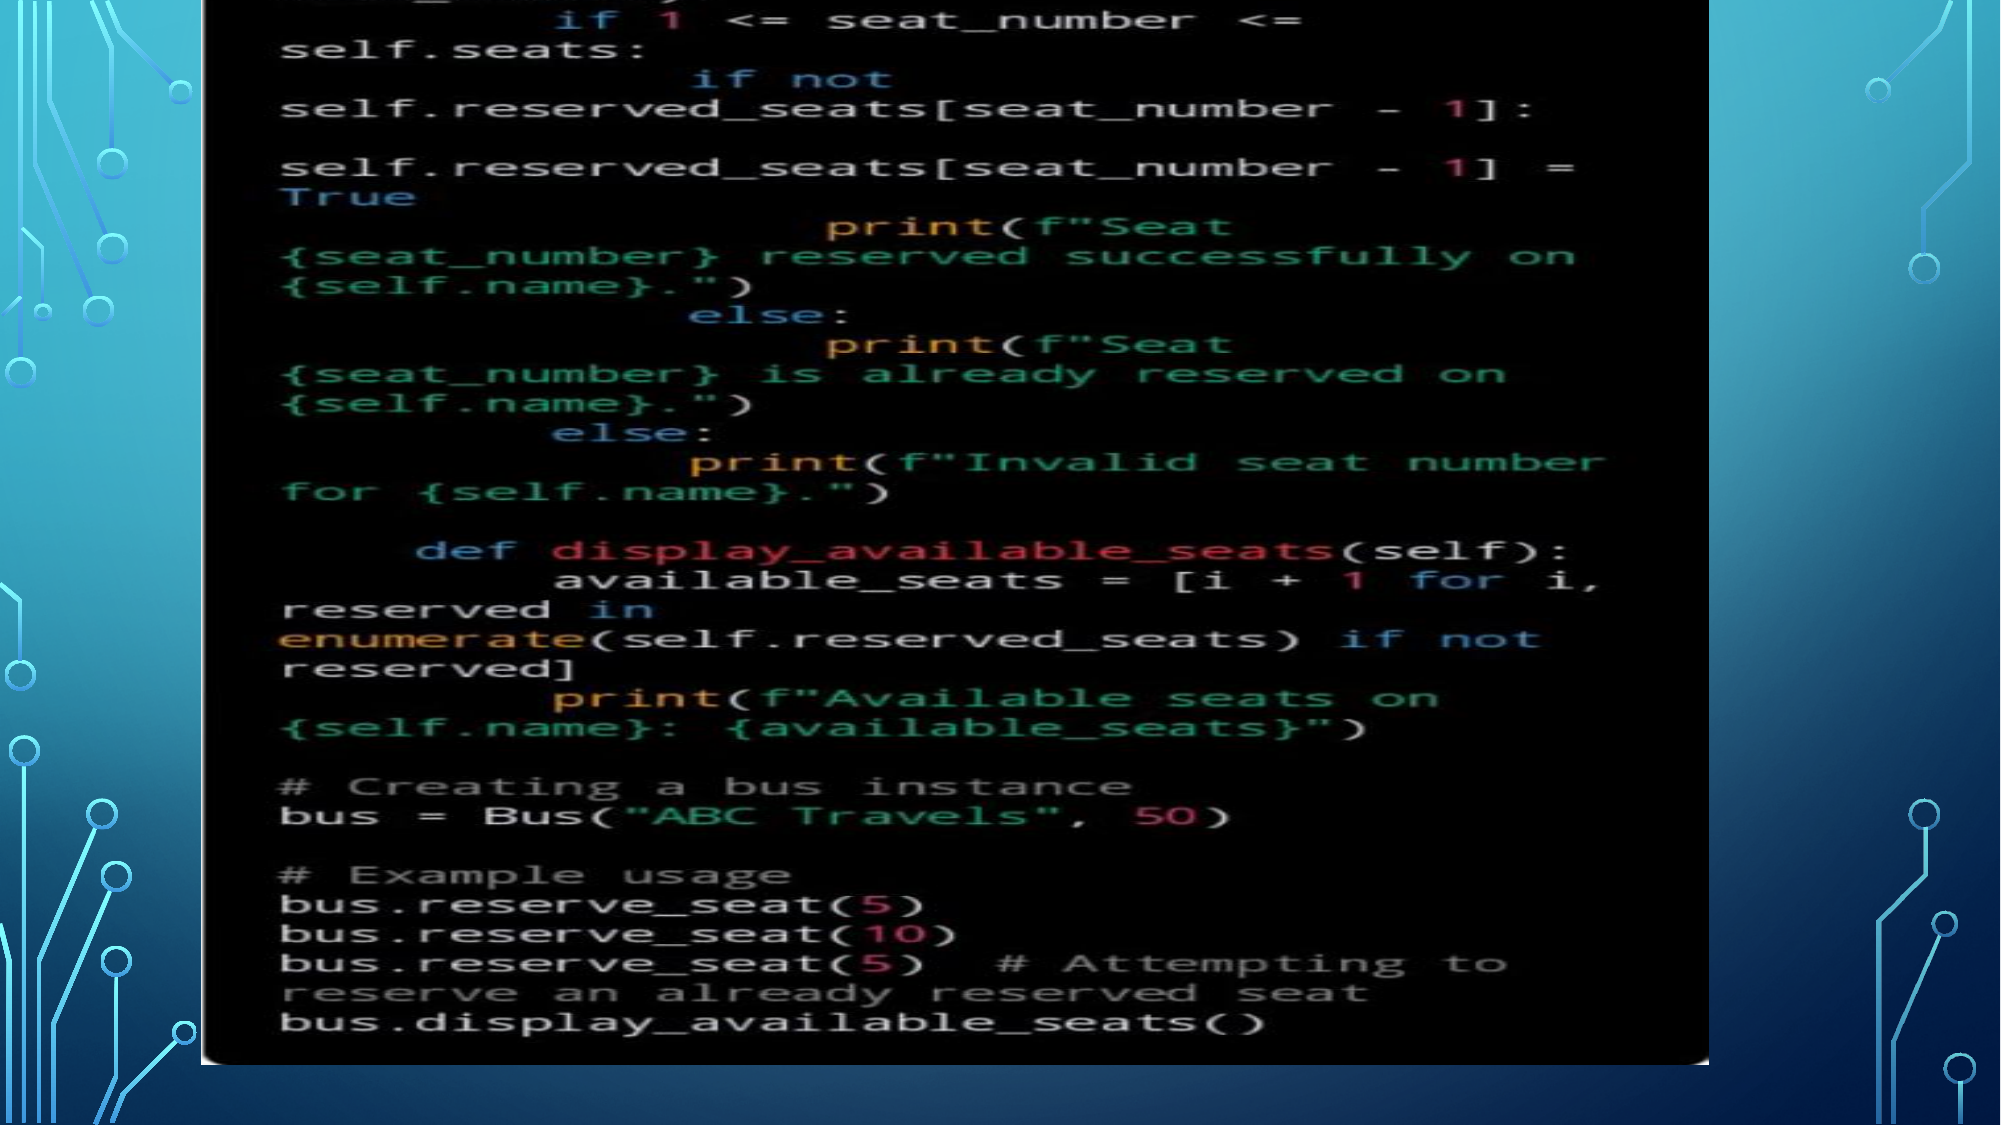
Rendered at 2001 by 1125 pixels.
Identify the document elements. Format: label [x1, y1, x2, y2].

list [200, 0, 1710, 1065]
